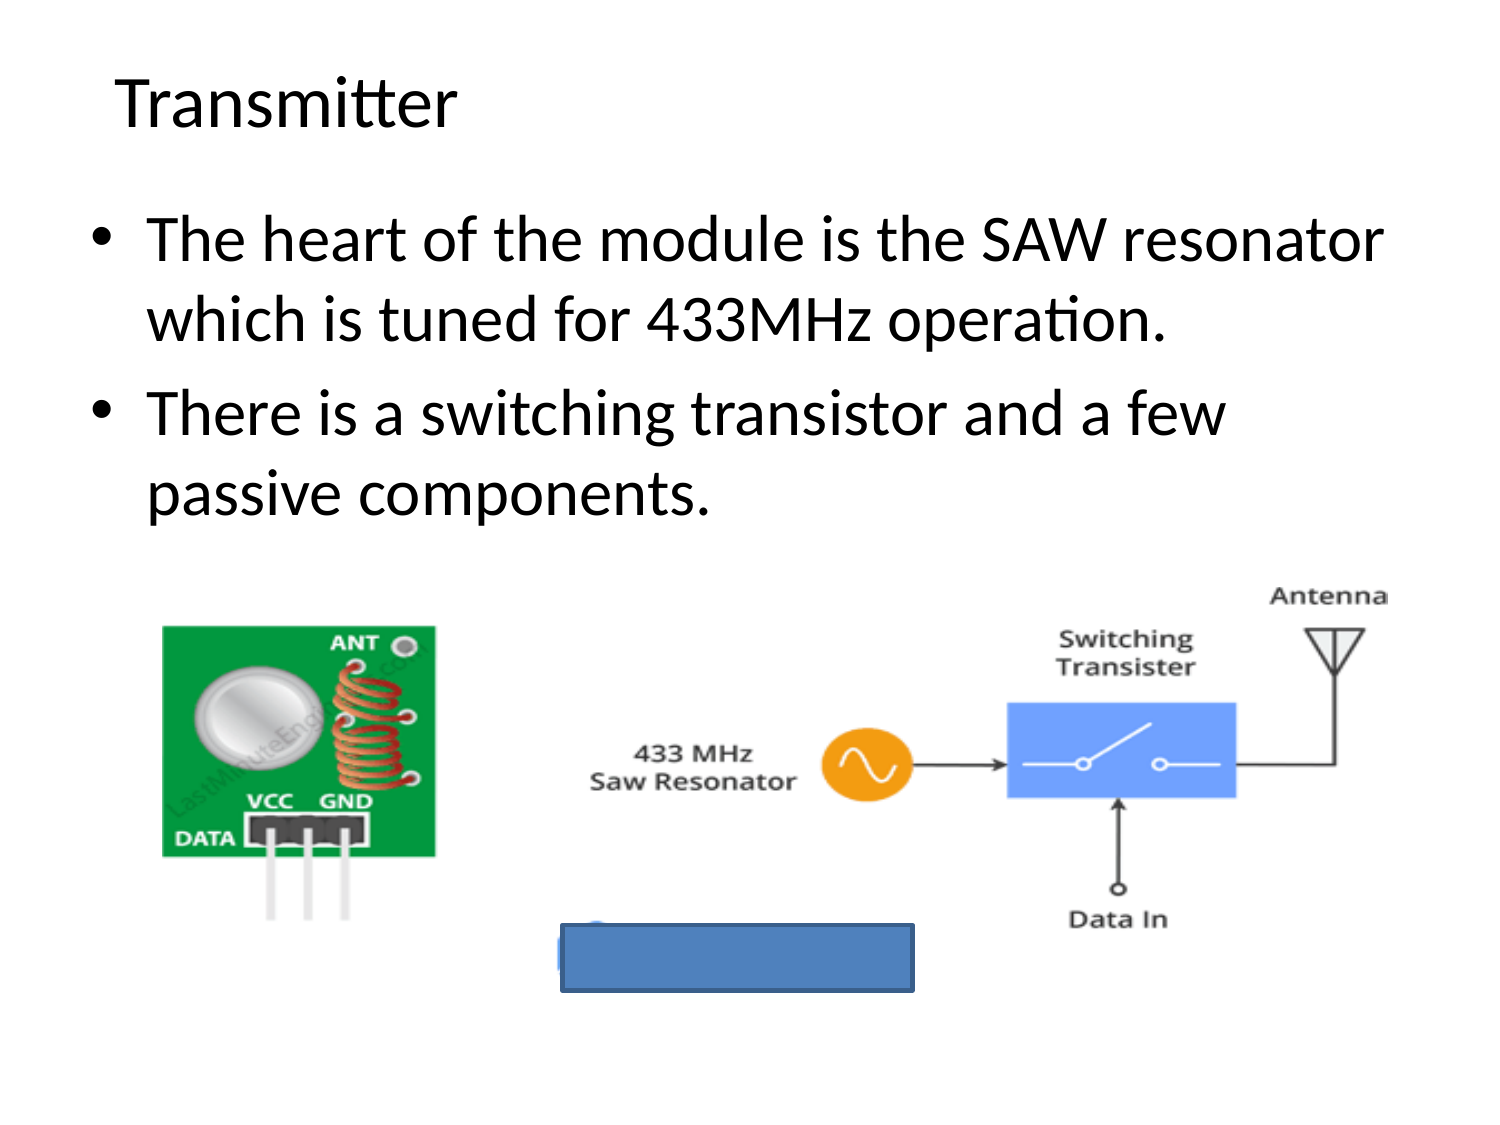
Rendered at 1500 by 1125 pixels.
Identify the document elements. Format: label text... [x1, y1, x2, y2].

picture [162, 587, 1388, 991]
title Transmitter [24, 45, 550, 150]
list The heart of the module is the SAW resonator which is tuned for 433MHz operation. There is a switching transistor and a few passive components. [75, 187, 1425, 1005]
